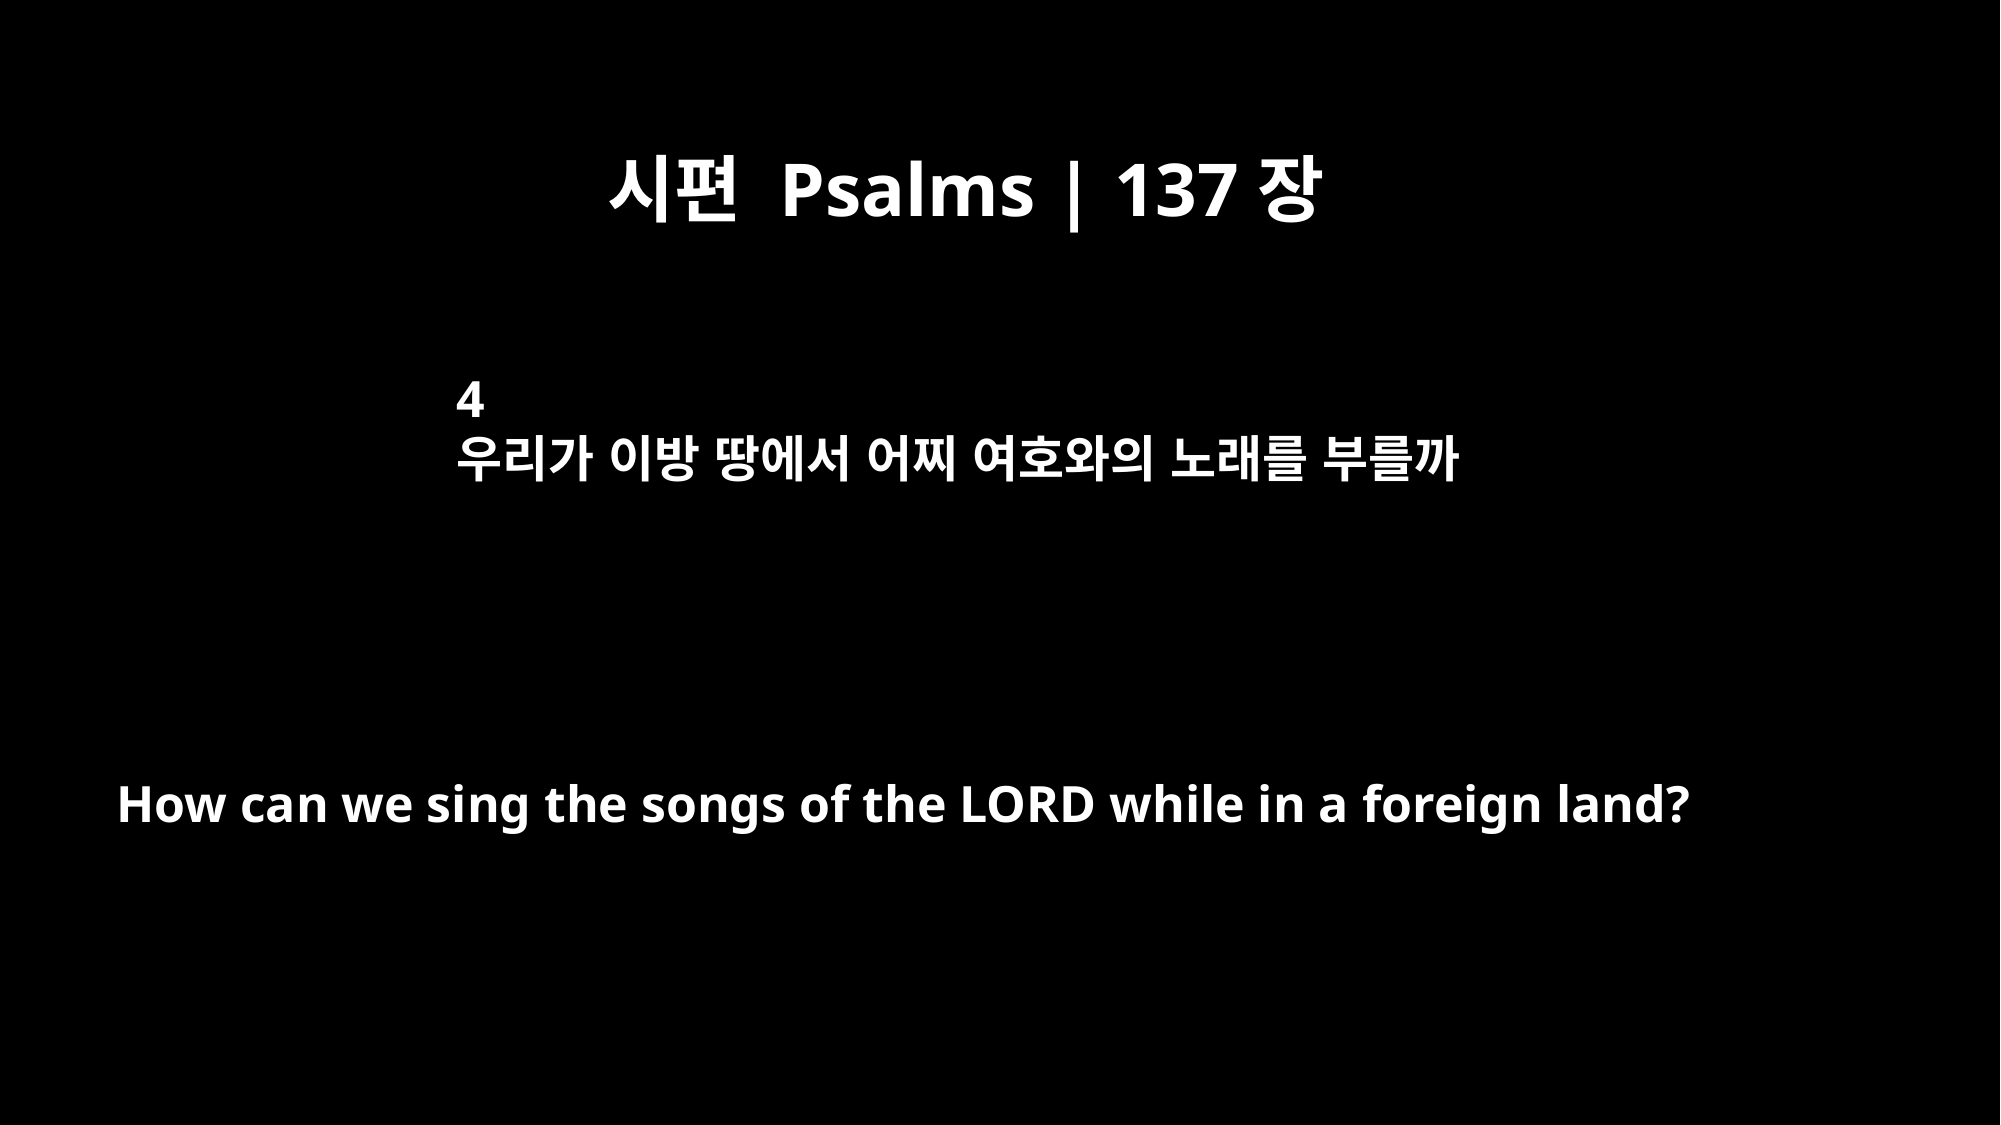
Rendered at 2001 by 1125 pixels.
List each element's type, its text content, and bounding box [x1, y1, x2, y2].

text_box 4 우리가 이방 땅에서 어찌 여호와의 노래를 부를까 [441, 359, 1476, 495]
text_box 시편 Psalms | 137장 [592, 136, 1340, 239]
text_box How can we sing the songs of the LORD while in a foreign land? [101, 764, 1706, 840]
